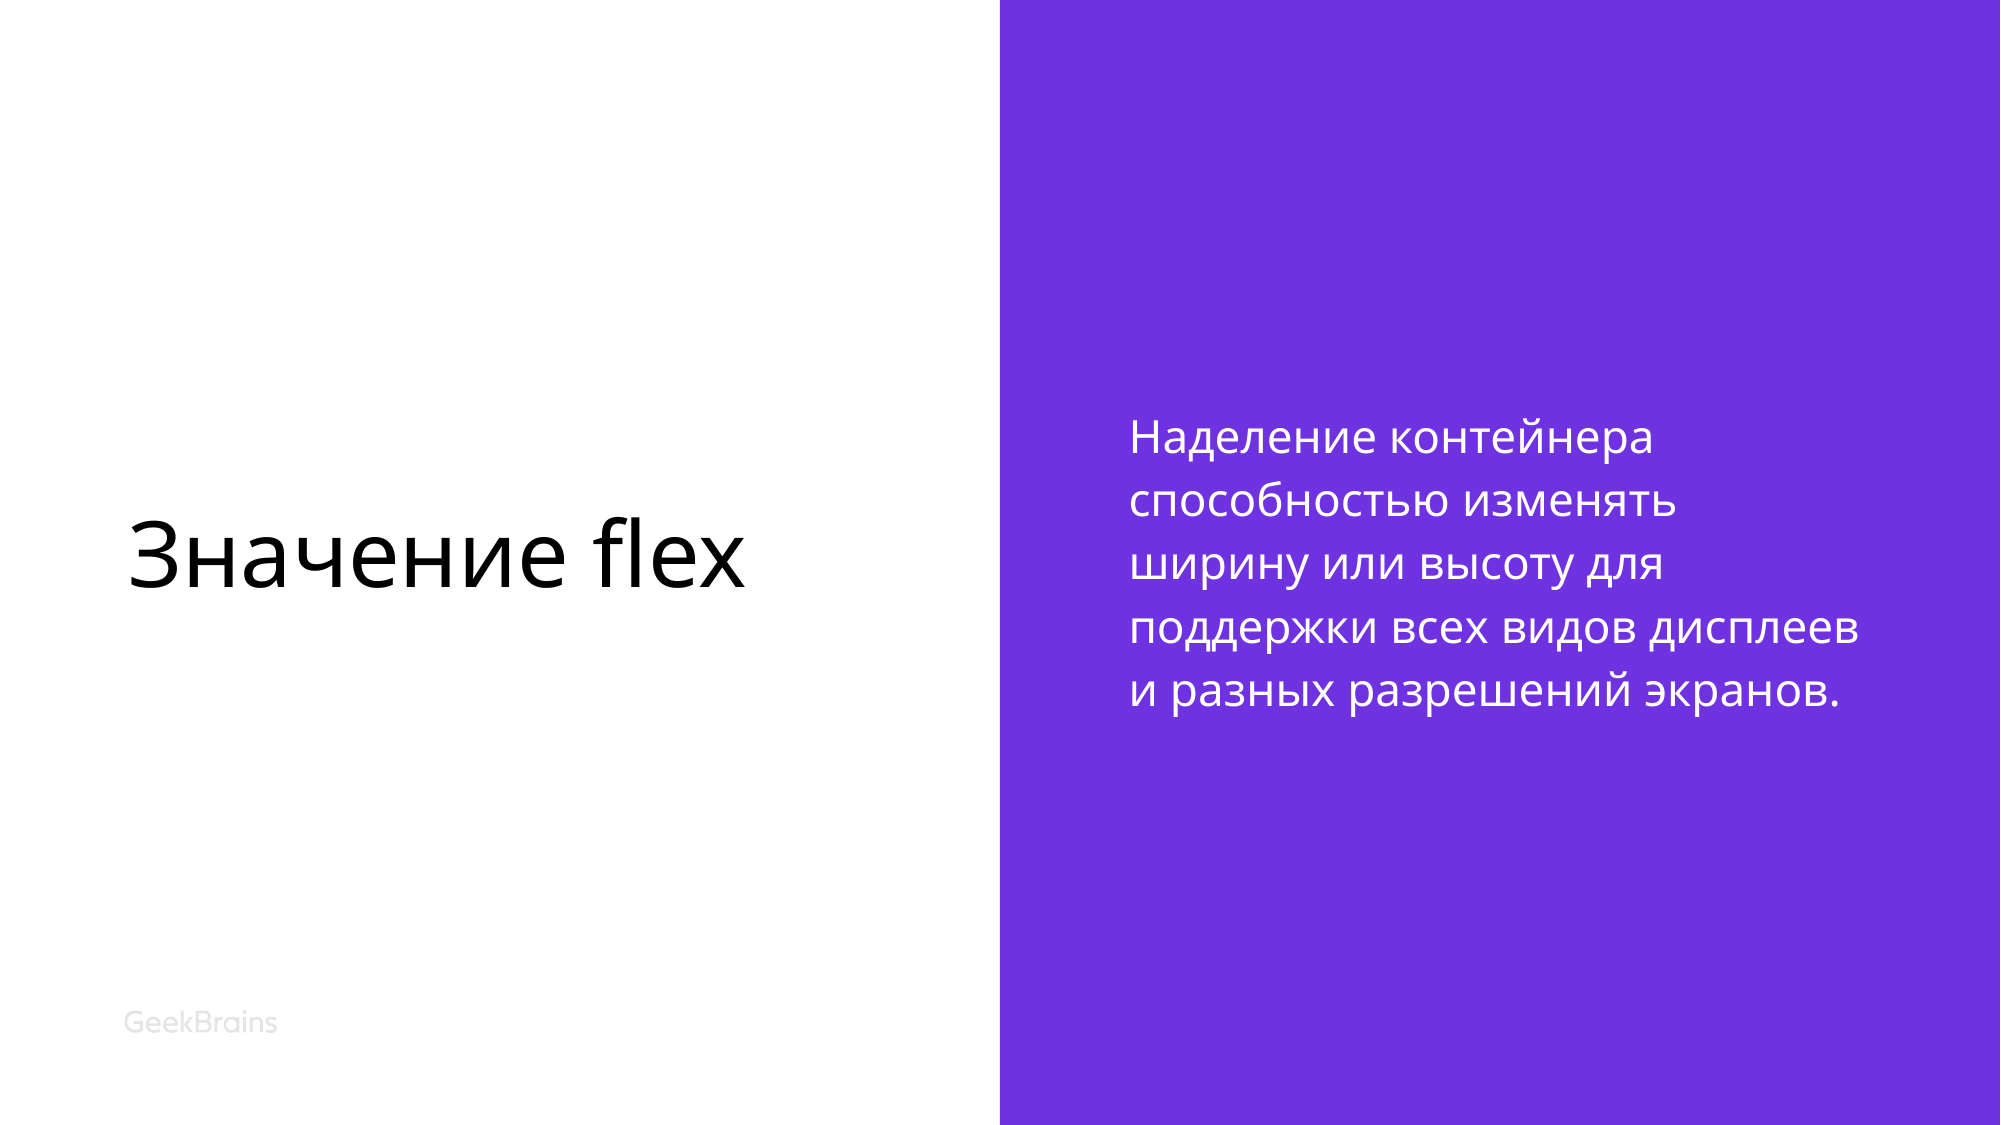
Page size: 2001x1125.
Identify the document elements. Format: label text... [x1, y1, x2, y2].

list Наделение контейнера способностью изменять ширину или высоту для поддержки всех видов дисплеев и разных разрешений экранов. [1113, 113, 1882, 1002]
picture [124, 1010, 277, 1033]
title Значение flex [113, 113, 882, 1002]
